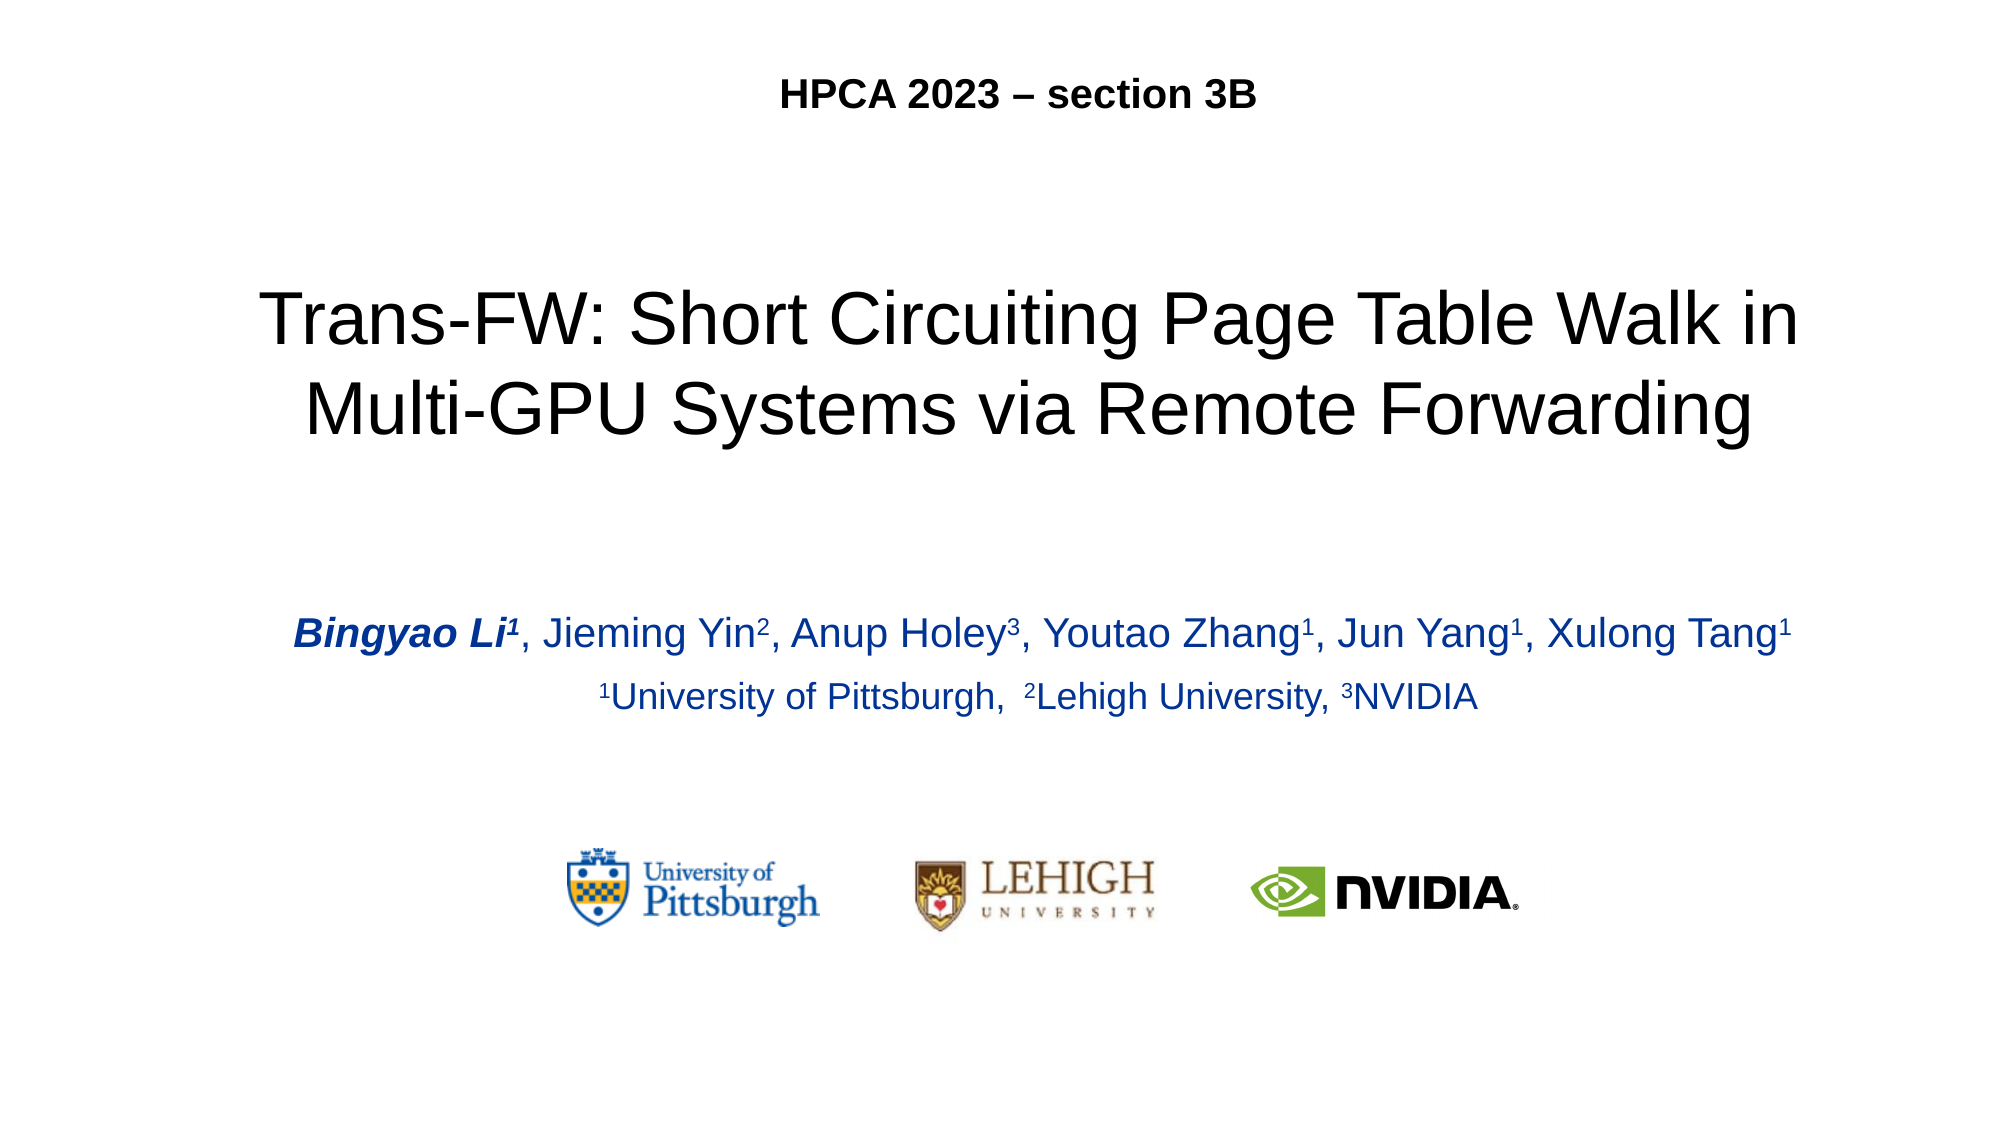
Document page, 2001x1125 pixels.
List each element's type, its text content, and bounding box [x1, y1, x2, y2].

picture [567, 848, 820, 927]
title Trans-FW: Short Circuiting Page Table Walk in Multi-GPU Systems via Remote Forwarding [118, 198, 1942, 457]
subtitle Bingyao Li1, Jieming Yin2, Anup Holey3, Youtao Zhang1, Jun Yang1, Xulong Tang1 1University of Pittsburgh, 2Lehigh University, 3NVIDIA [249, 603, 1836, 876]
picture [1242, 857, 1566, 927]
text_box HPCA 2023 – section 3B [753, 59, 1404, 125]
picture [897, 840, 1175, 944]
